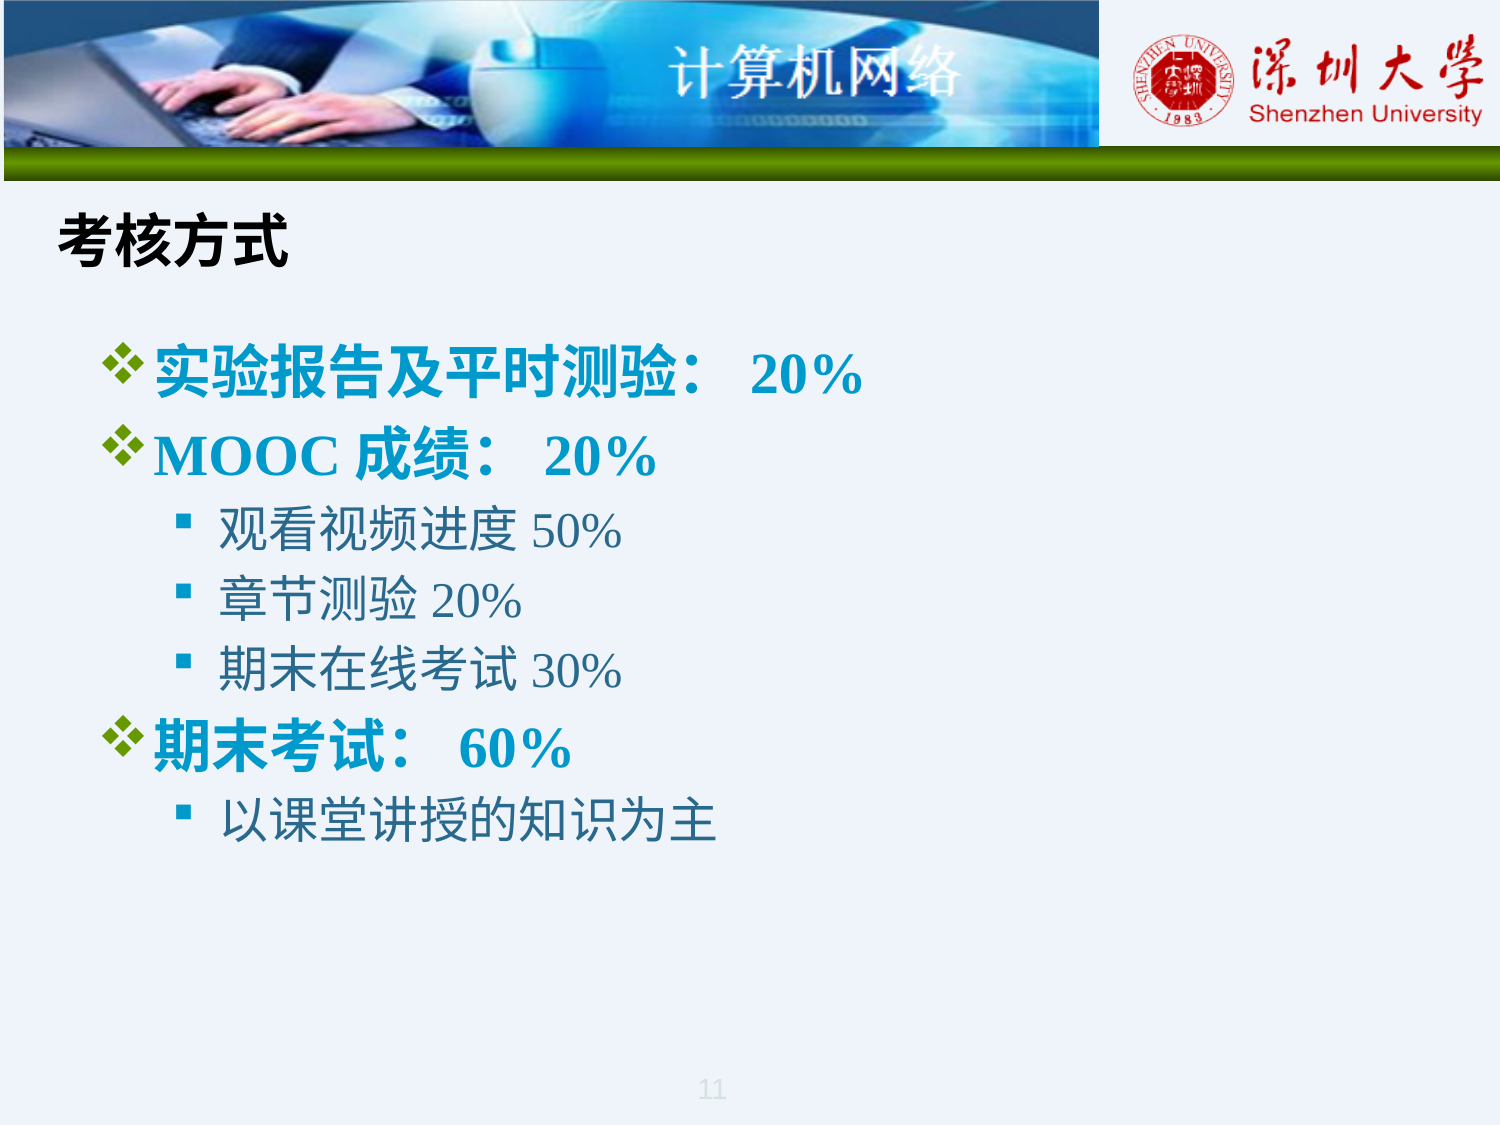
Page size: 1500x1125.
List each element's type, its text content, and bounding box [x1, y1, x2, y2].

slide_number 11 [537, 1062, 888, 1111]
picture [3, 0, 1099, 147]
title 考核方式 [41, 196, 1317, 384]
picture [1113, 18, 1488, 147]
list 实验报告及平时测验：20% MOOC成绩：20% 观看视频进度50% 章节测验20% 期末在线考试30% 期末考试：60% 以课堂讲授的知识为主 [82, 328, 1432, 930]
